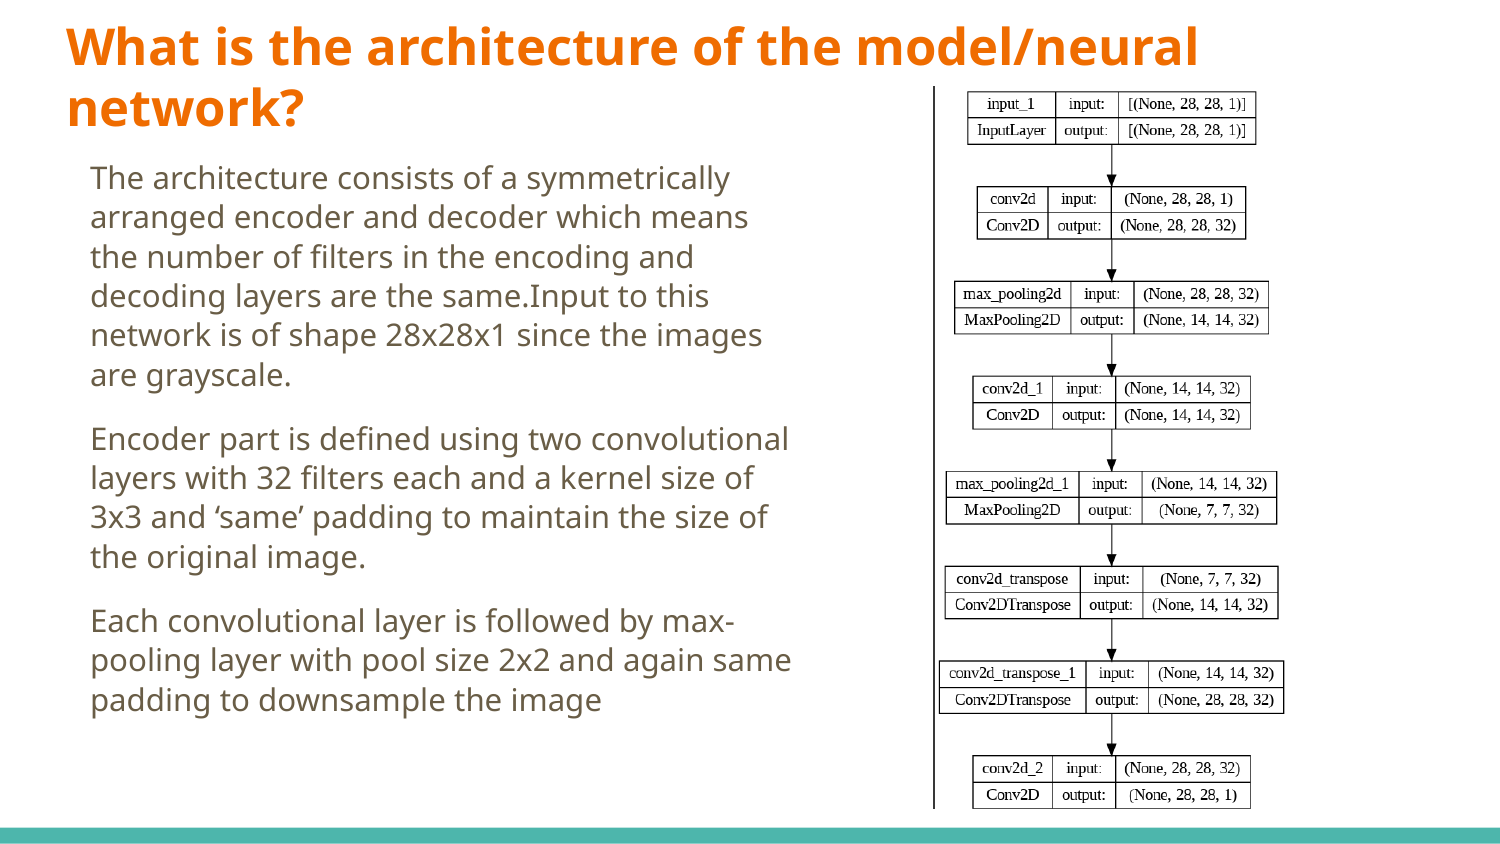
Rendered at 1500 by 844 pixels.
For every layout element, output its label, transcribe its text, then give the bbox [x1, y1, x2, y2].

picture [932, 86, 1287, 809]
list The architecture consists of a symmetrically arranged encoder and decoder which means the number of filters in the encoding and decoding layers are the same.Input to this network is of shape 28x28x1 since the images are grayscale. Encoder part is defined using two convolutional layers with 32 filters each and a kernel size of 3x3 and ‘same’ padding to maintain the size of the original image. Each convolutional layer is followed by max-pooling layer with pool size 2x2 and again same padding to downsample the image [0, 141, 814, 797]
title What is the architecture of the model/neural network? [51, 0, 1449, 94]
